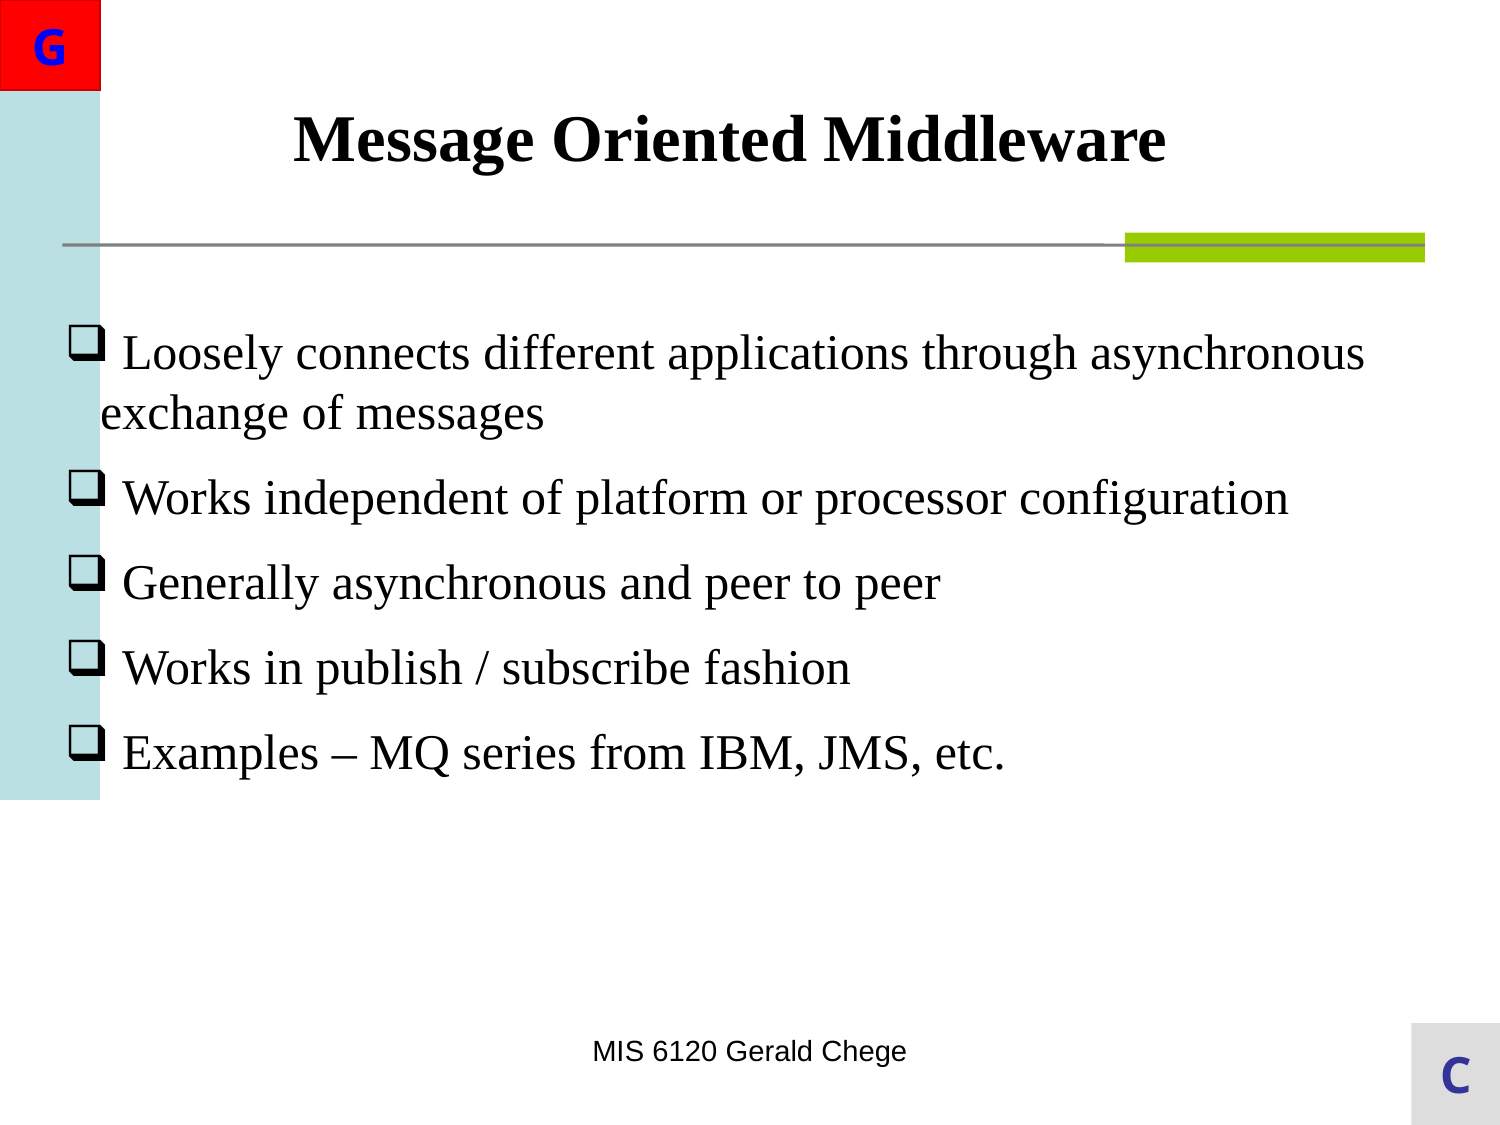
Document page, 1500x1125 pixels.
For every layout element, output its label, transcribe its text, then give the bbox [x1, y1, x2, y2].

footer MIS 6120 Gerald Chege [512, 1024, 988, 1103]
text_box Loosely connects different applications through asynchronous exchange of messages Works independent of platform or processor configuration Generally asynchronous and peer to peer Works in publish / subscribe fashion Examples – MQ series from IBM, JMS, etc. [49, 312, 1400, 788]
text_box Message Oriented Middleware [62, 87, 1400, 183]
